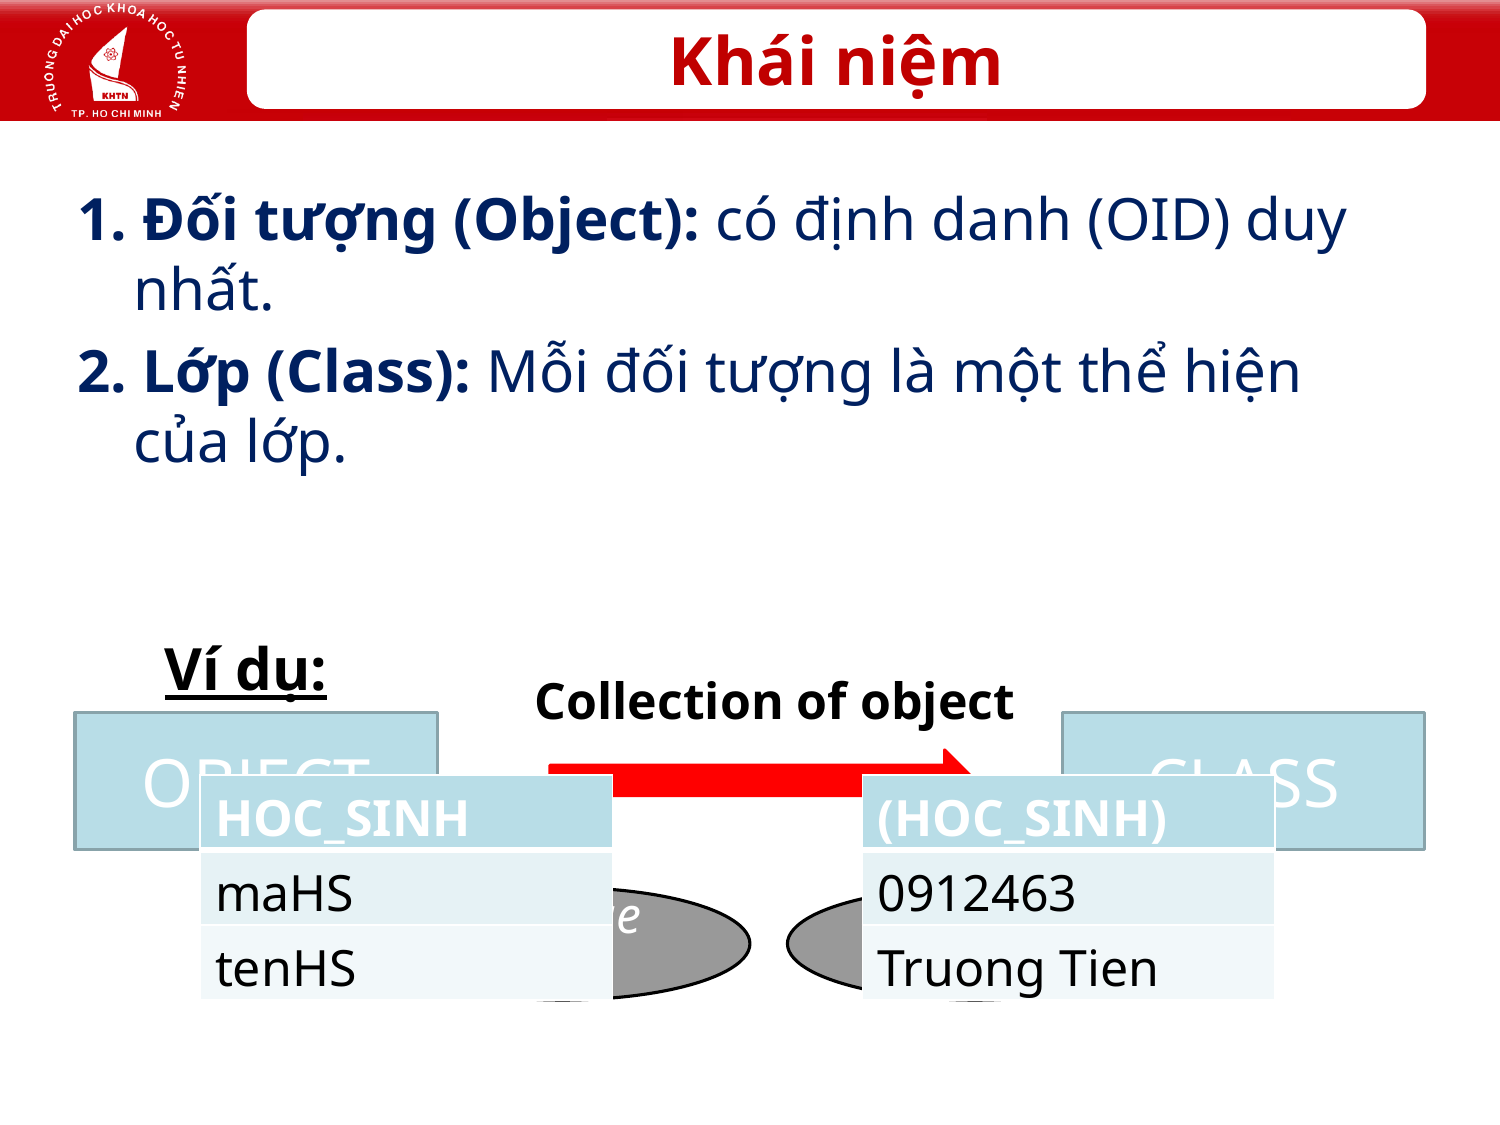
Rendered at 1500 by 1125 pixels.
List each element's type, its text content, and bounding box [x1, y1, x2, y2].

text_box [548, 748, 971, 798]
text_box Unique oid [613, 887, 752, 1000]
table_cell maHS [201, 853, 612, 924]
table_cell tenHS [201, 926, 612, 999]
text_box CLASS [1061, 711, 1426, 851]
table_cell 0912463 [863, 853, 1274, 924]
text_box Same properties [785, 897, 862, 991]
text_box Ví dụ: [150, 624, 350, 710]
text_box OBJECT [73, 711, 439, 851]
table_cell Truong Tien [863, 926, 1274, 999]
list 1. Đối tượng (Object): có định danh (OID) duy nhất. 2. Lớp (Class): Mỗi đối tượng là một thể hiện của lớp. [62, 174, 1413, 350]
table_header HOC_SINH [201, 776, 612, 847]
table_header (HOC_SINH) [863, 776, 1274, 847]
text_box Collection of object [500, 662, 1050, 738]
title Khái niệm [262, 12, 1411, 105]
picture [0, 0, 1500, 121]
